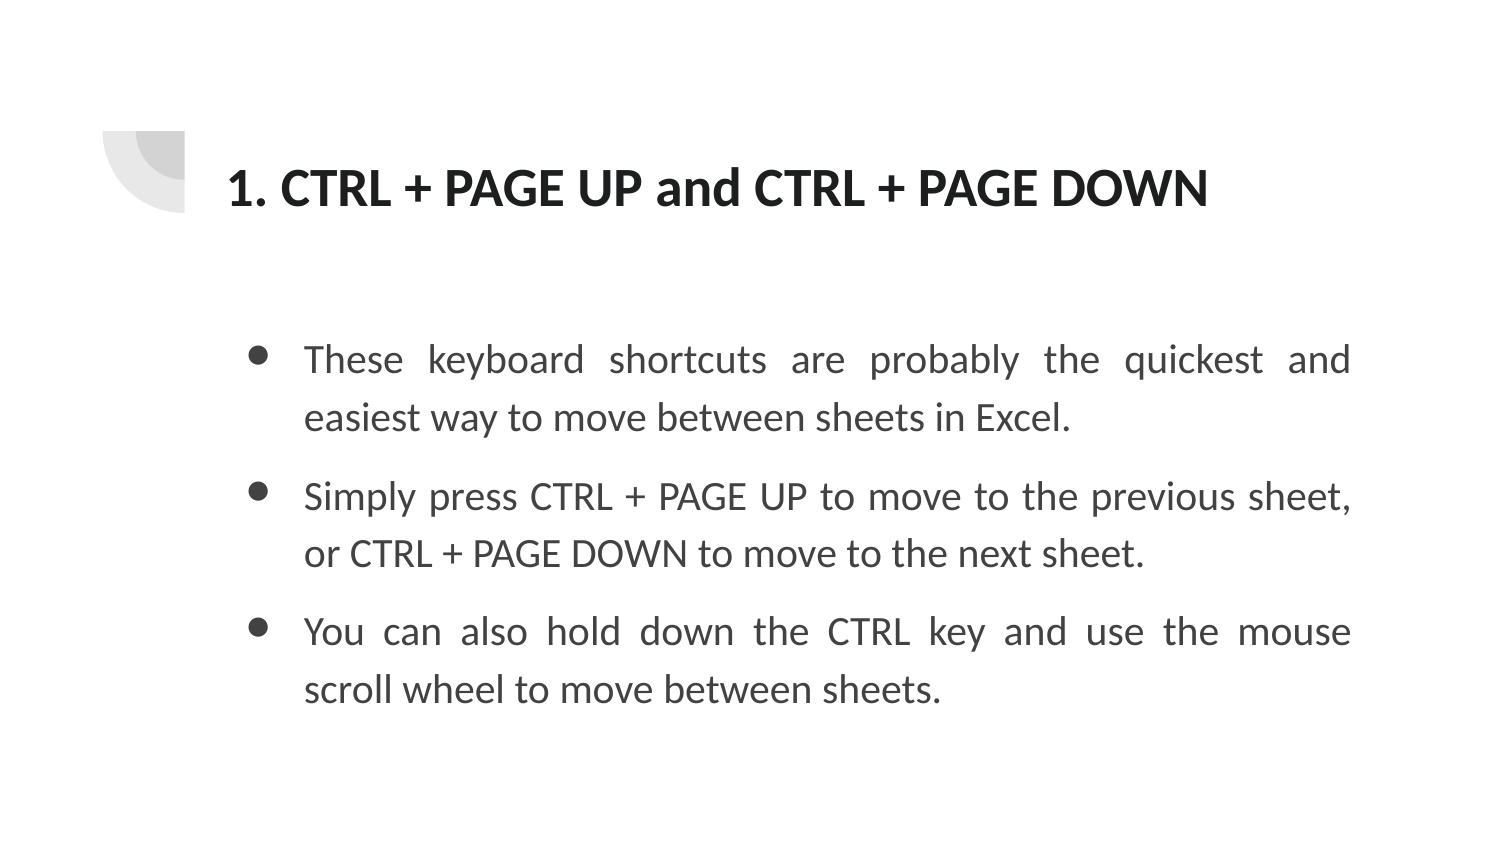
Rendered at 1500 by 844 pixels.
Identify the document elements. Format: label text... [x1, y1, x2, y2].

title 1. CTRL + PAGE UP and CTRL + PAGE DOWN [210, 126, 1364, 291]
list These keyboard shortcuts are probably the quickest and easiest way to move between sheets in Excel. Simply press CTRL + PAGE UP to move to the previous sheet, or CTRL + PAGE DOWN to move to the next sheet. You can also hold down the CTRL key and use the mouse scroll wheel to move between sheets. [213, 309, 1368, 727]
